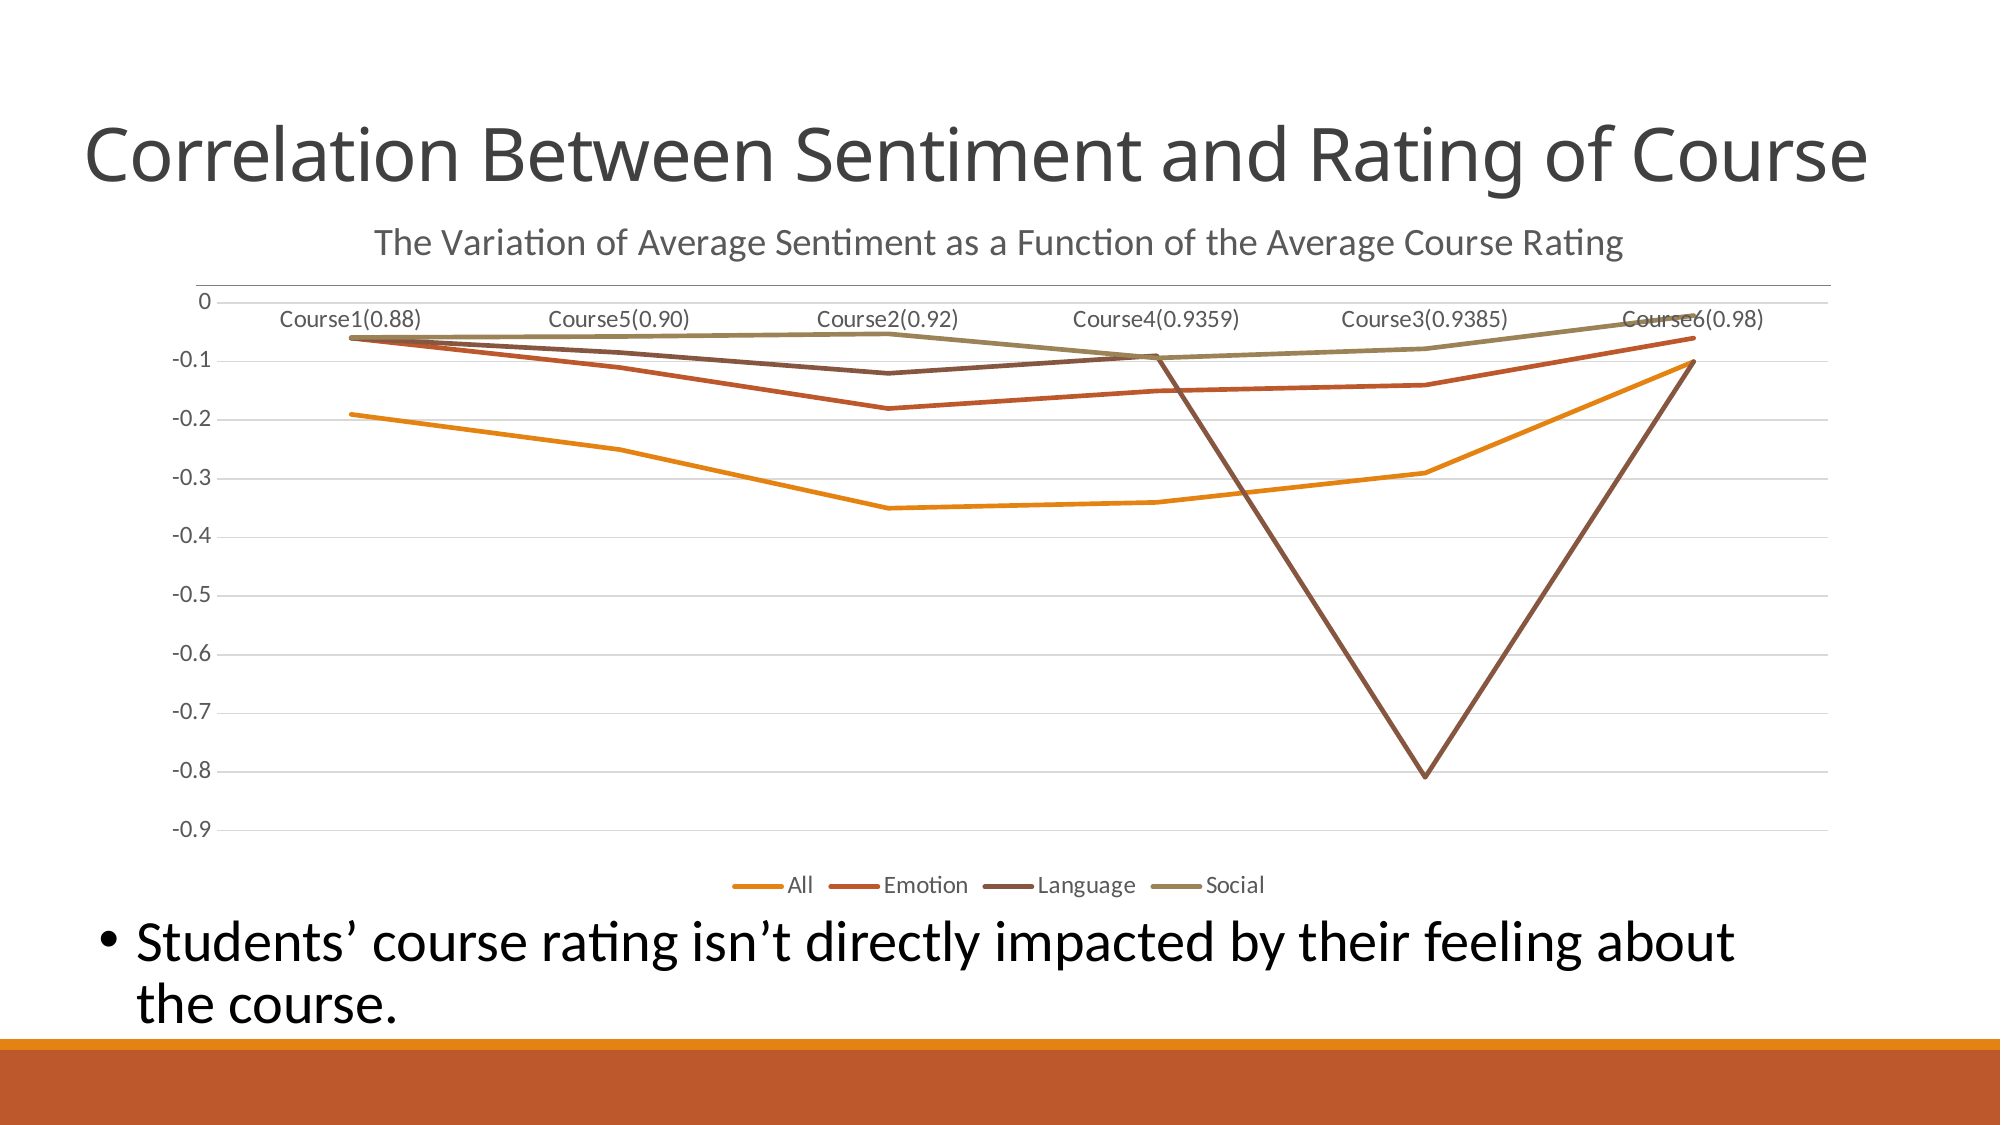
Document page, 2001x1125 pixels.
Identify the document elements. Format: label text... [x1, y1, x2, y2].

title Correlation Between Sentiment and Rating of Course [68, 50, 1932, 204]
text_box Students’ course rating isn’t directly impacted by their feeling about the course. [83, 903, 1809, 1125]
chart [136, 191, 1863, 906]
